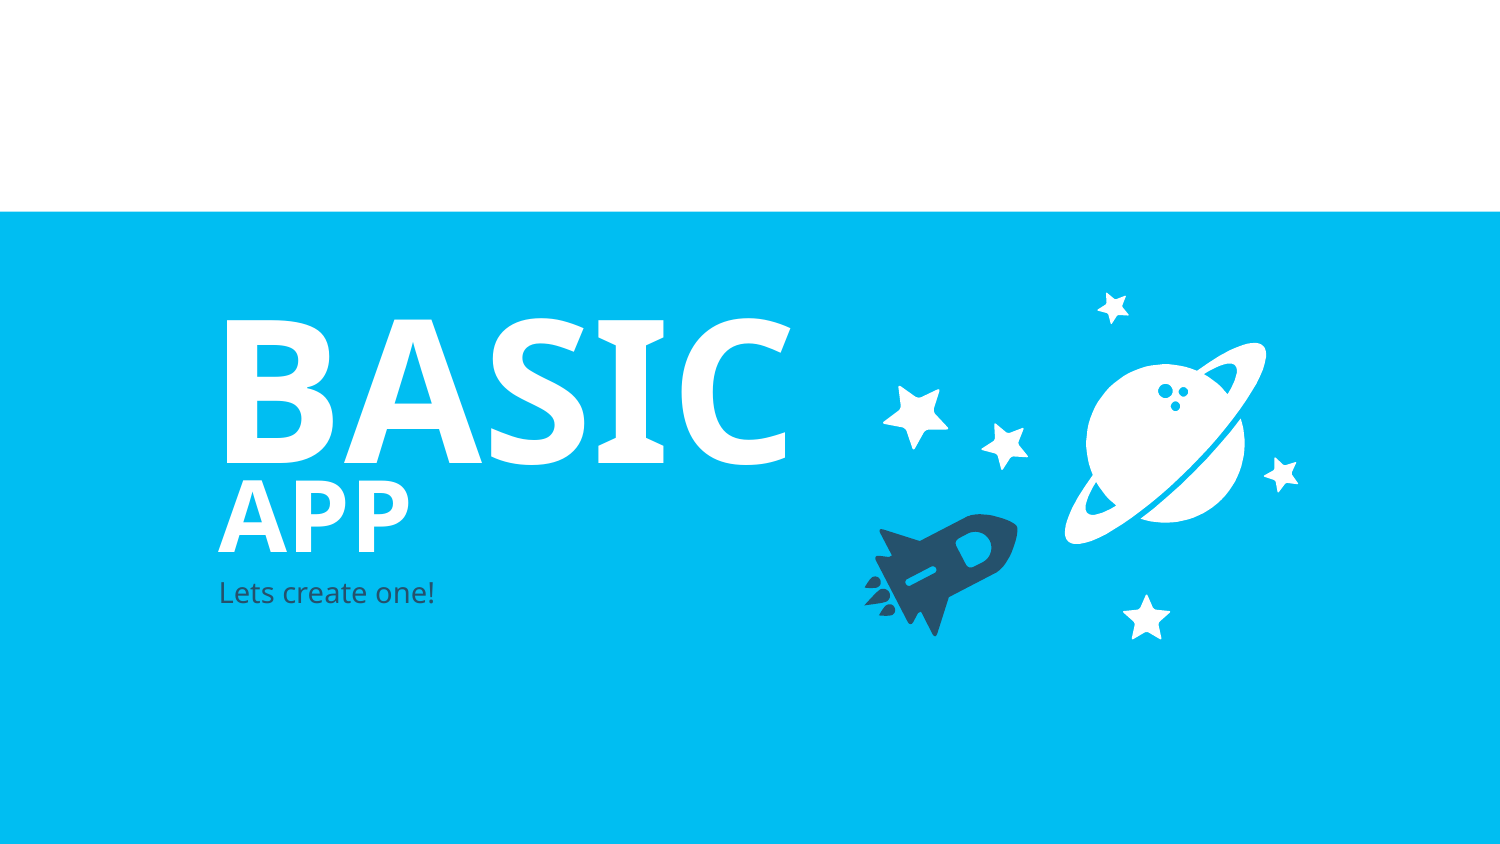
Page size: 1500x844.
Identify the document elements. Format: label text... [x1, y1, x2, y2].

picture [493, 319, 582, 404]
text_box [1271, 457, 1299, 493]
text_box [981, 423, 1028, 470]
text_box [1064, 342, 1267, 545]
picture [682, 319, 789, 404]
picture [599, 321, 663, 404]
text_box [1123, 594, 1171, 640]
title BASIC [194, 404, 865, 519]
picture [366, 320, 460, 404]
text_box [870, 500, 1005, 635]
text_box [1097, 292, 1129, 325]
subtitle Lets create one! [203, 559, 744, 689]
picture [228, 321, 329, 404]
title APP [203, 519, 744, 559]
text_box [883, 385, 949, 450]
